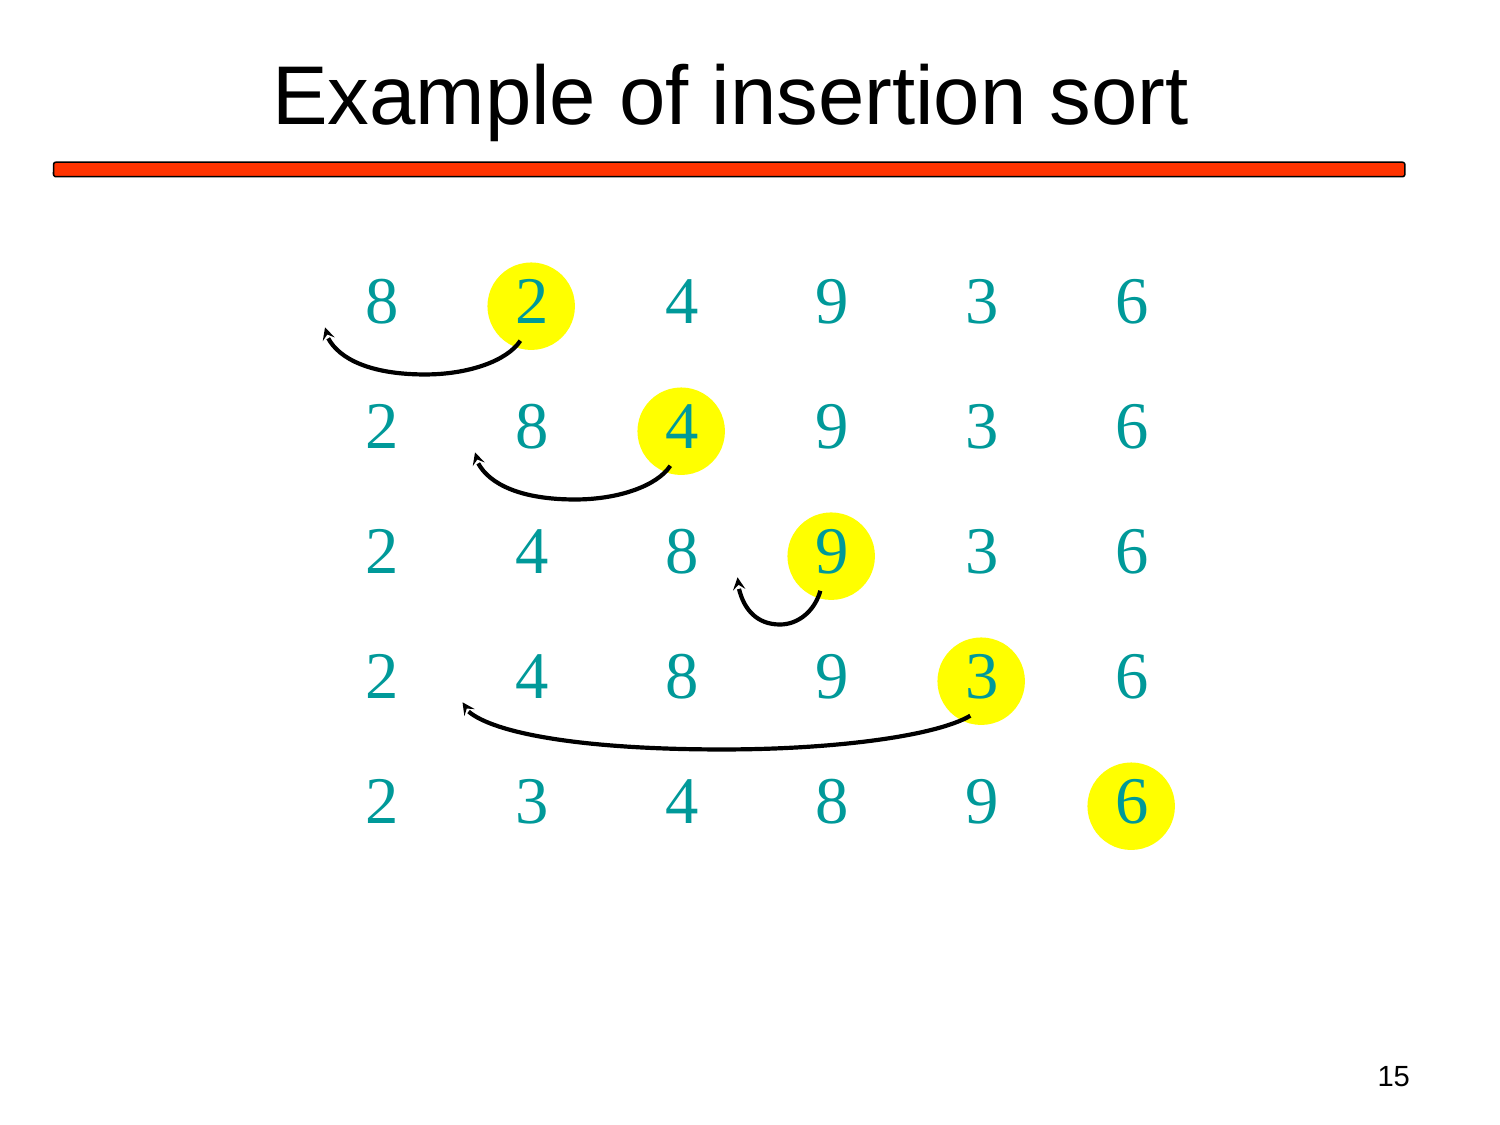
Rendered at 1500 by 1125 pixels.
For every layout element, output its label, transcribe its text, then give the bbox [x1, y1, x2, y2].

slide_number 15 [1074, 1049, 1425, 1103]
text_box 8 [800, 749, 864, 845]
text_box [349, 374, 1164, 499]
text_box 2 [350, 632, 414, 720]
text_box [1111, 845, 1152, 850]
title Example of insertion sort [55, 16, 1406, 166]
text_box 9 [950, 749, 1014, 845]
text_box 3 [950, 633, 1014, 720]
text_box [963, 720, 1002, 725]
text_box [349, 499, 1164, 625]
text_box 8 [650, 633, 714, 701]
text_box 4 [500, 633, 564, 702]
text_box [1014, 652, 1025, 711]
text_box [937, 650, 950, 712]
text_box [1087, 775, 1100, 837]
text_box 6 [1100, 749, 1164, 845]
text_box [1164, 777, 1175, 836]
text_box 9 [800, 633, 864, 709]
text_box 2 [350, 749, 414, 845]
text_box 6 [1100, 632, 1164, 720]
text_box [462, 701, 971, 750]
text_box 4 [650, 749, 714, 845]
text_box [324, 249, 1164, 375]
text_box 3 [500, 749, 564, 845]
